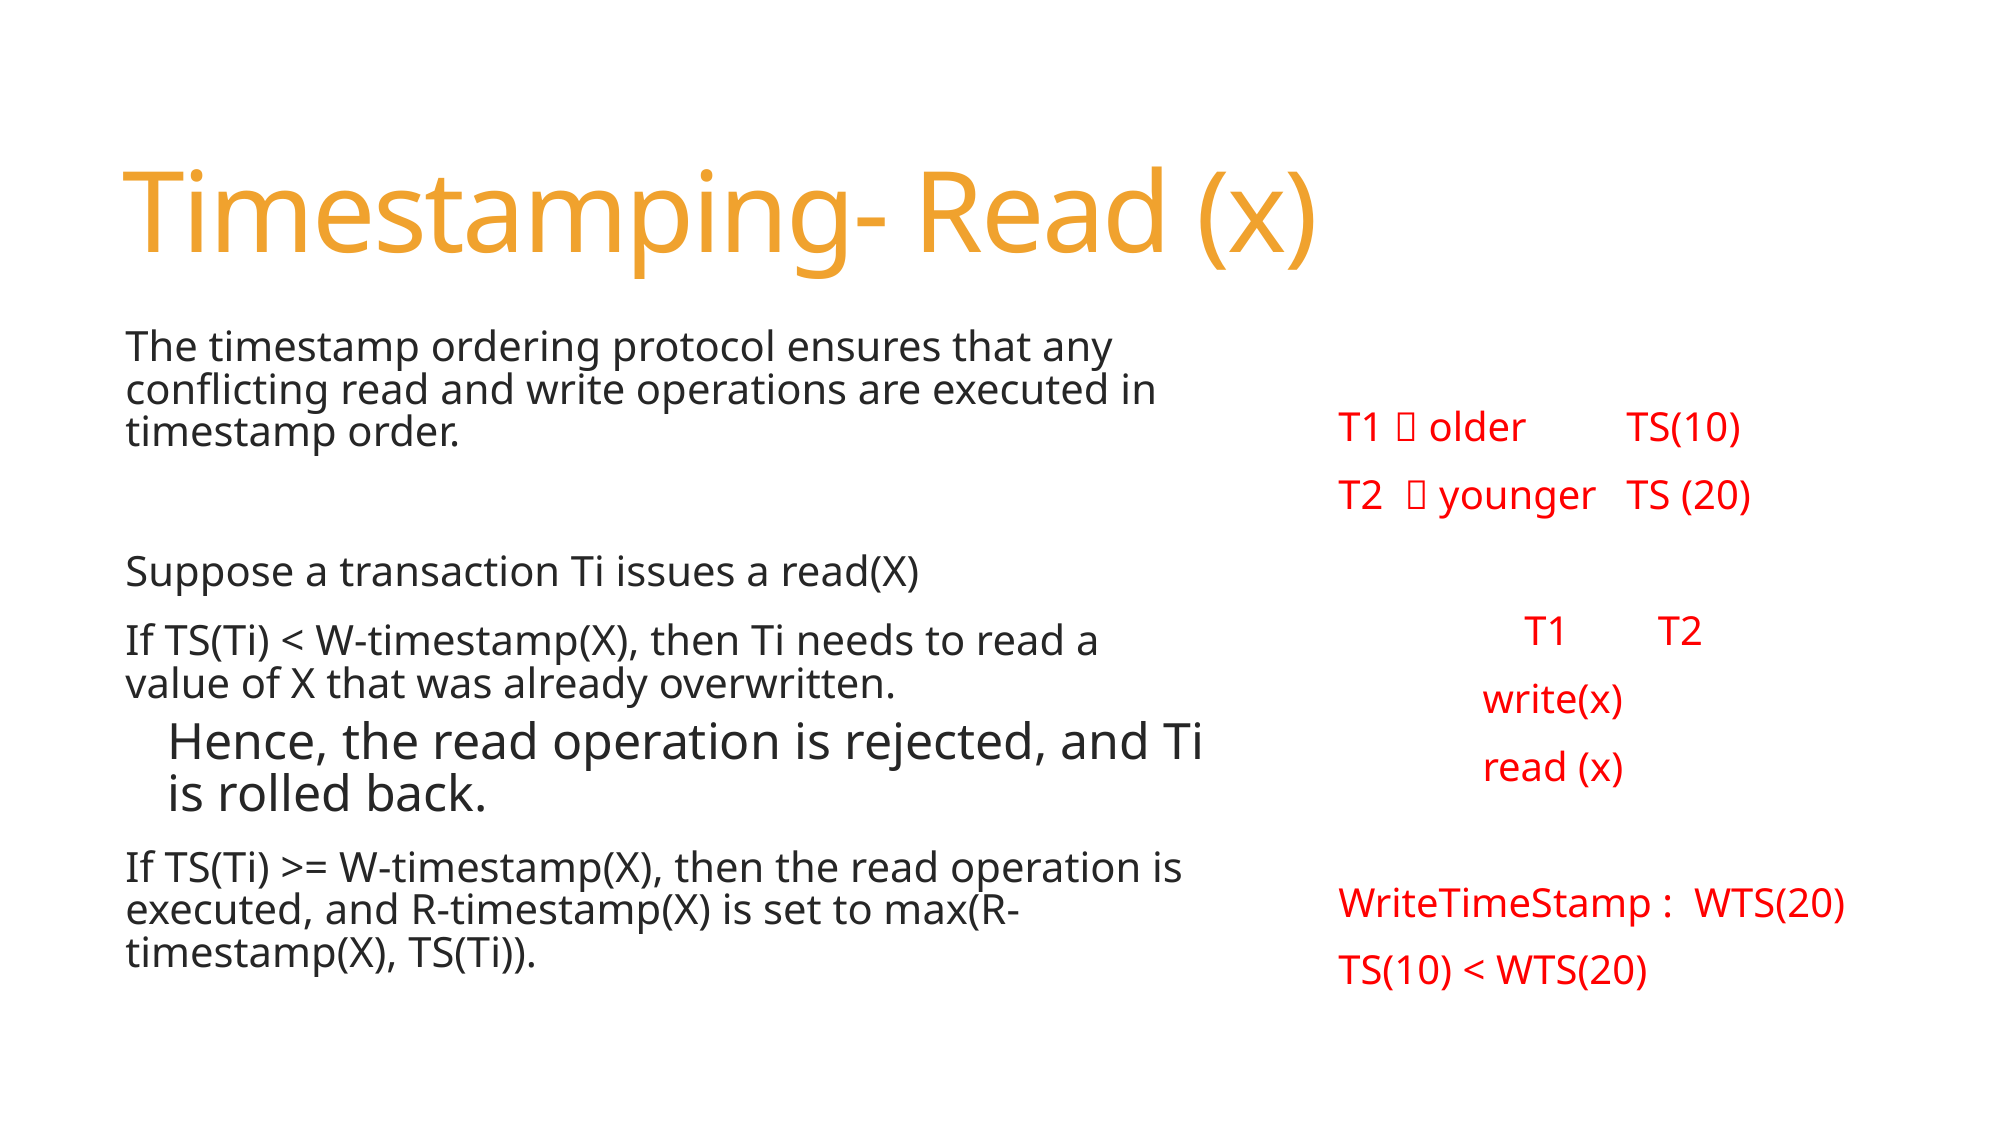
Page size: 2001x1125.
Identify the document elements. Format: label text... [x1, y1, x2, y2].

text_box T1  older TS(10) T2  younger TS (20) T1 T2 write(x) read (x) WriteTimeStamp : WTS(20) TS(10) < WTS(20) [1323, 387, 1938, 1075]
title Timestamping- Read (x) [107, 81, 1875, 354]
list The timestamp ordering protocol ensures that any conflicting read and write operations are executed in timestamp order. Suppose a transaction Ti issues a read(X) If TS(Ti) < W-timestamp(X), then Ti needs to read a value of X that was already overwritten. Hence, the read operation is rejected, and Ti is rolled back. If TS(Ti) >= W-timestamp(X), then the read operation is executed, and R-timestamp(X) is set to max(R-timestamp(X), TS(Ti)). [95, 320, 1227, 1097]
